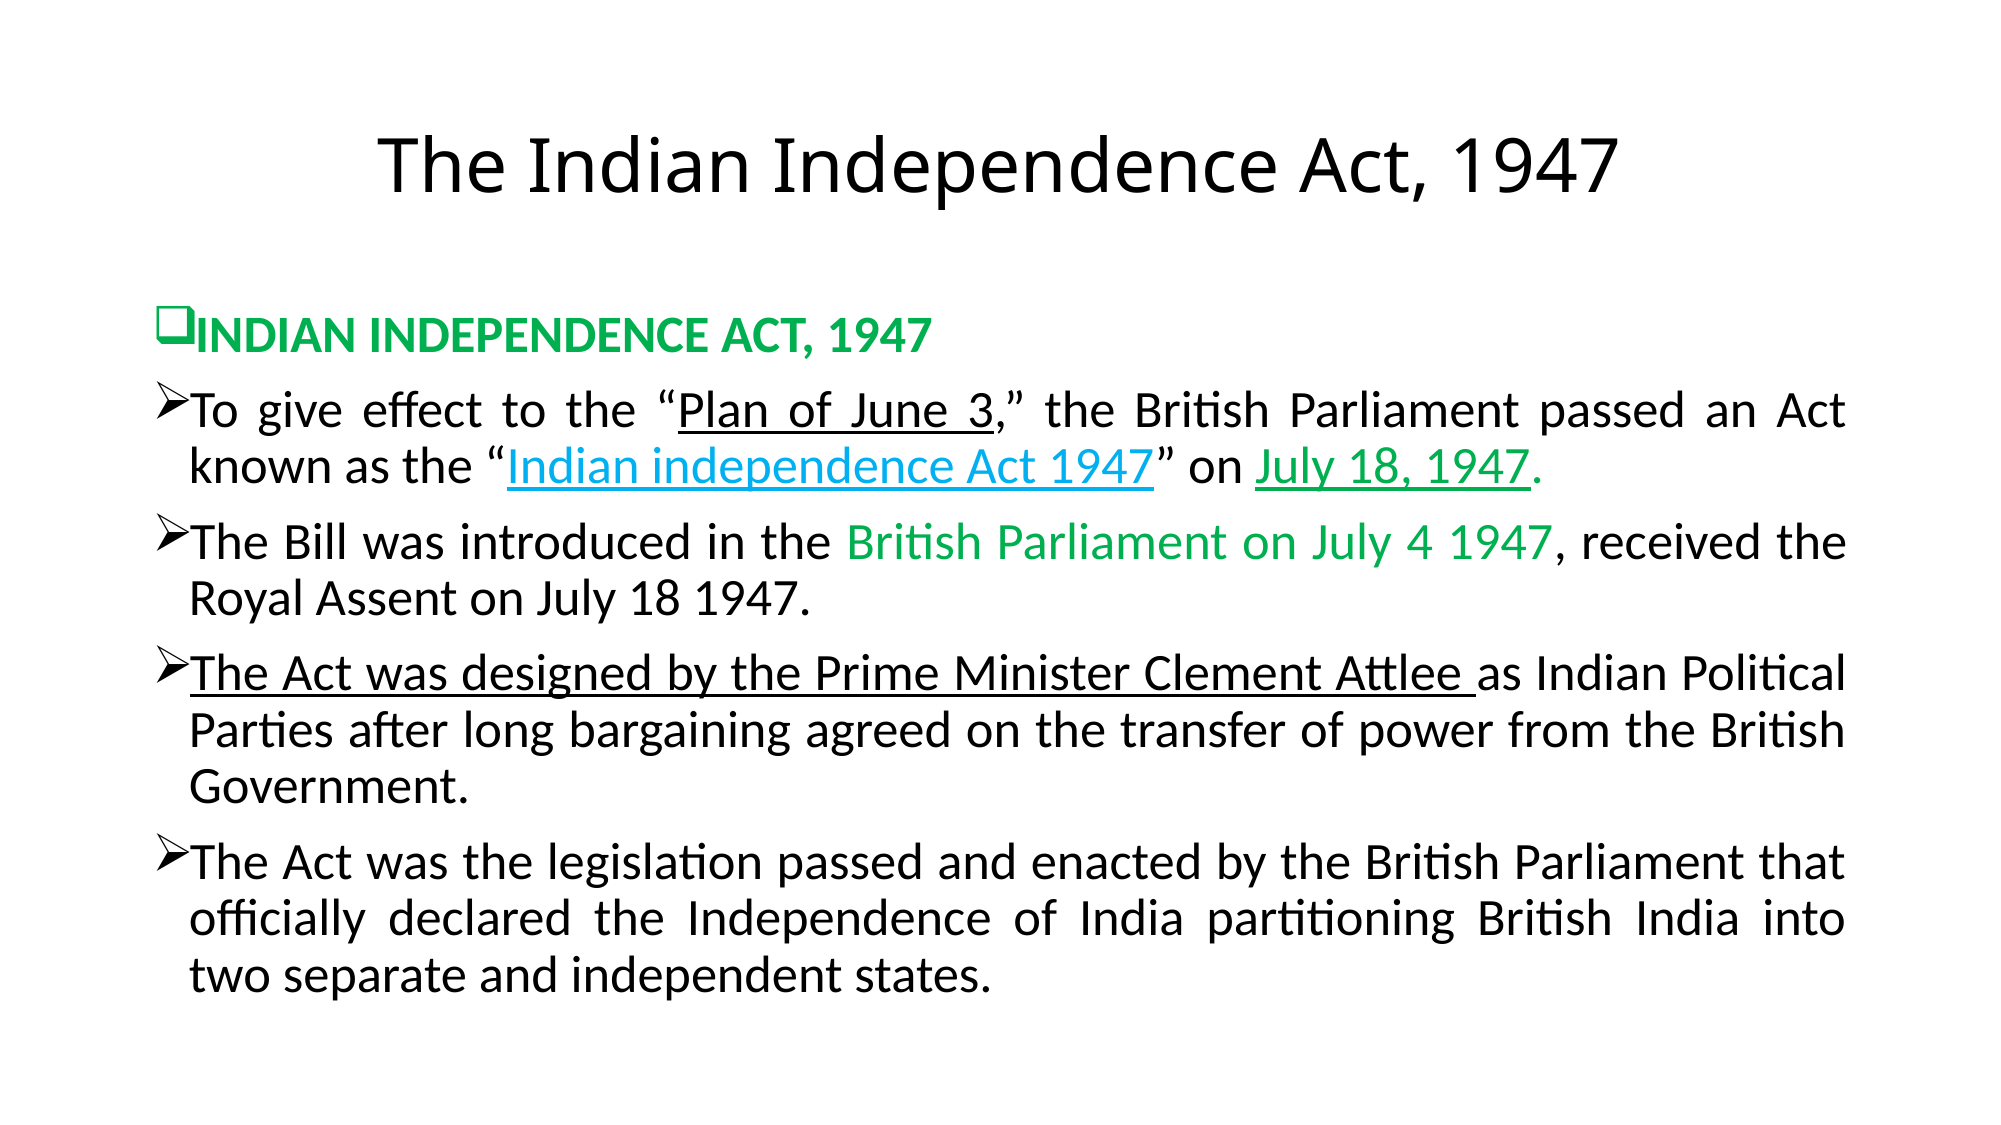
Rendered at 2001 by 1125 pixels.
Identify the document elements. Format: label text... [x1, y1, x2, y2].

title The Indian Independence Act, 1947 [137, 59, 1863, 278]
list INDIAN INDEPENDENCE ACT, 1947 To give effect to the “Plan of June 3,” the British Parliament passed an Act known as the “Indian independence Act 1947” on July 18, 1947. The Bill was introduced in the British Parliament on July 4 1947, received the Royal Assent on July 18 1947. The Act was designed by the Prime Minister Clement Attlee as Indian Political Parties after long bargaining agreed on the transfer of power from the British Government. The Act was the legislation passed and enacted by the British Parliament that officially declared the Independence of India partitioning British India into two separate and independent states. [137, 299, 1863, 1014]
